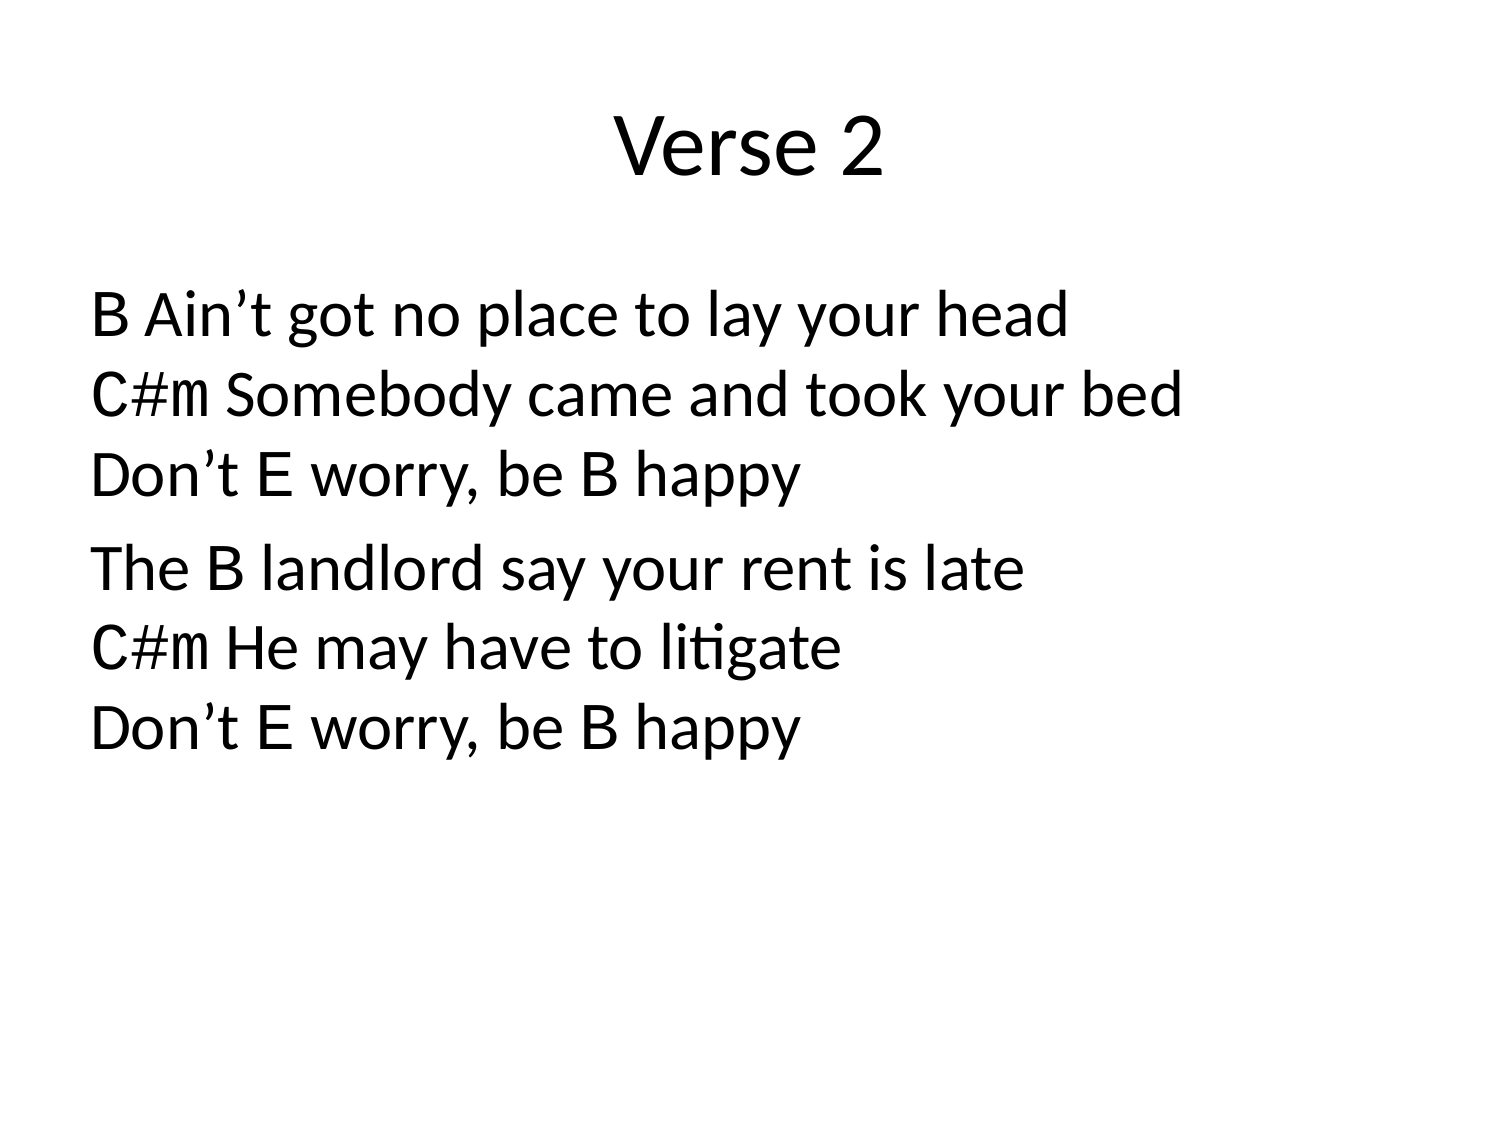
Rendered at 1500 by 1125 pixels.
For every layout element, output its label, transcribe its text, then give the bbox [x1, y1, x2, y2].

title Verse 2 [75, 45, 1425, 233]
list B Ain’t got no place to lay your head C#m Somebody came and took your bed Don’t E worry, be B happy The B landlord say your rent is late C#m He may have to litigate Don’t E worry, be B happy [75, 262, 1425, 1005]
